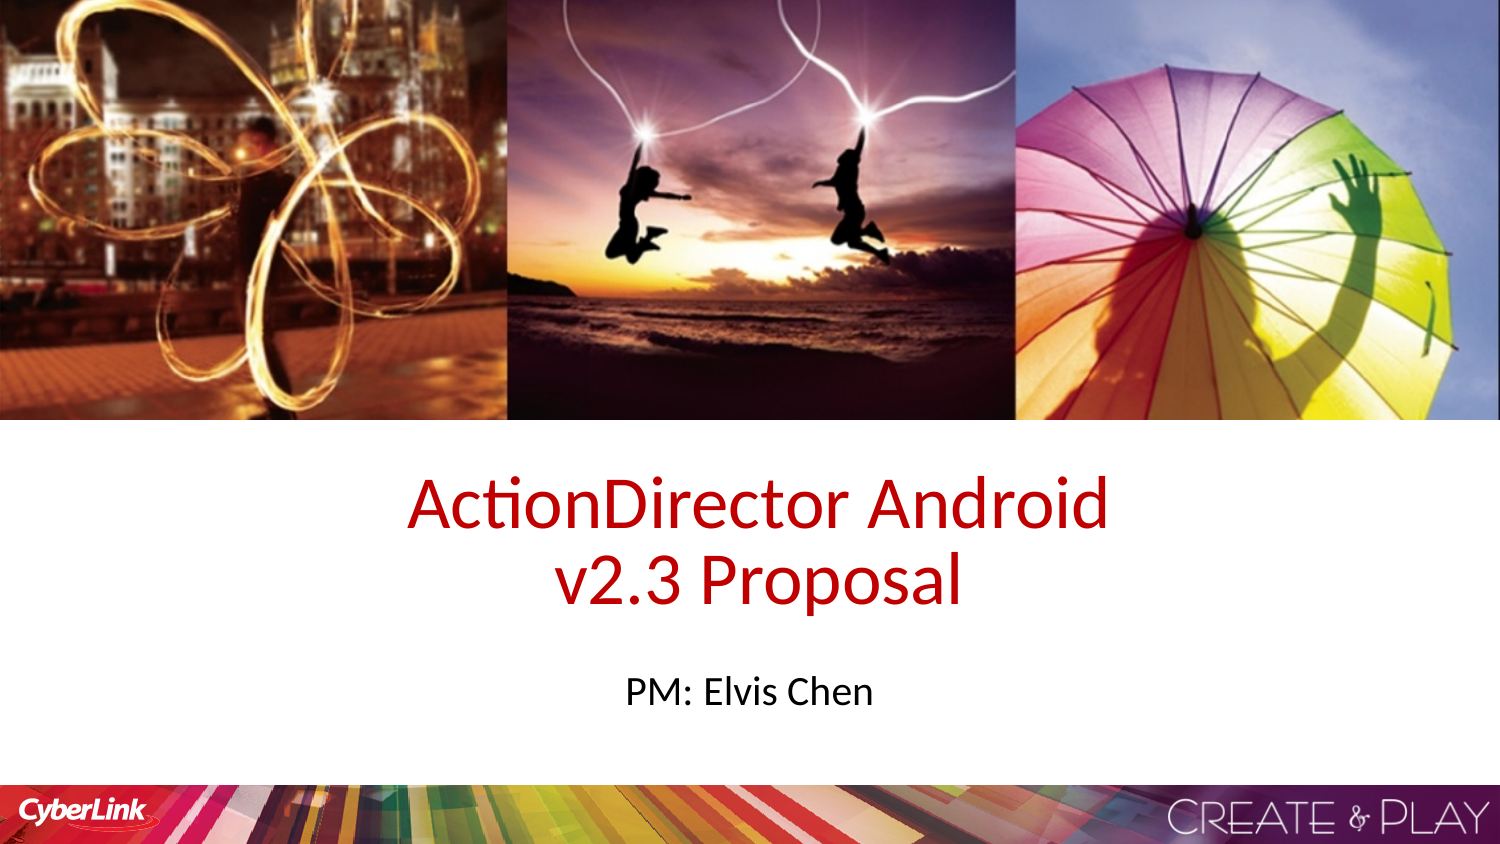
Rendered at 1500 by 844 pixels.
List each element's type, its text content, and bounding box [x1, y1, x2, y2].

subtitle PM: Elvis Chen [225, 656, 1275, 751]
picture [0, 0, 1500, 420]
title ActionDirector Android v2.3 Proposal [112, 471, 1388, 616]
picture [0, 785, 1500, 844]
